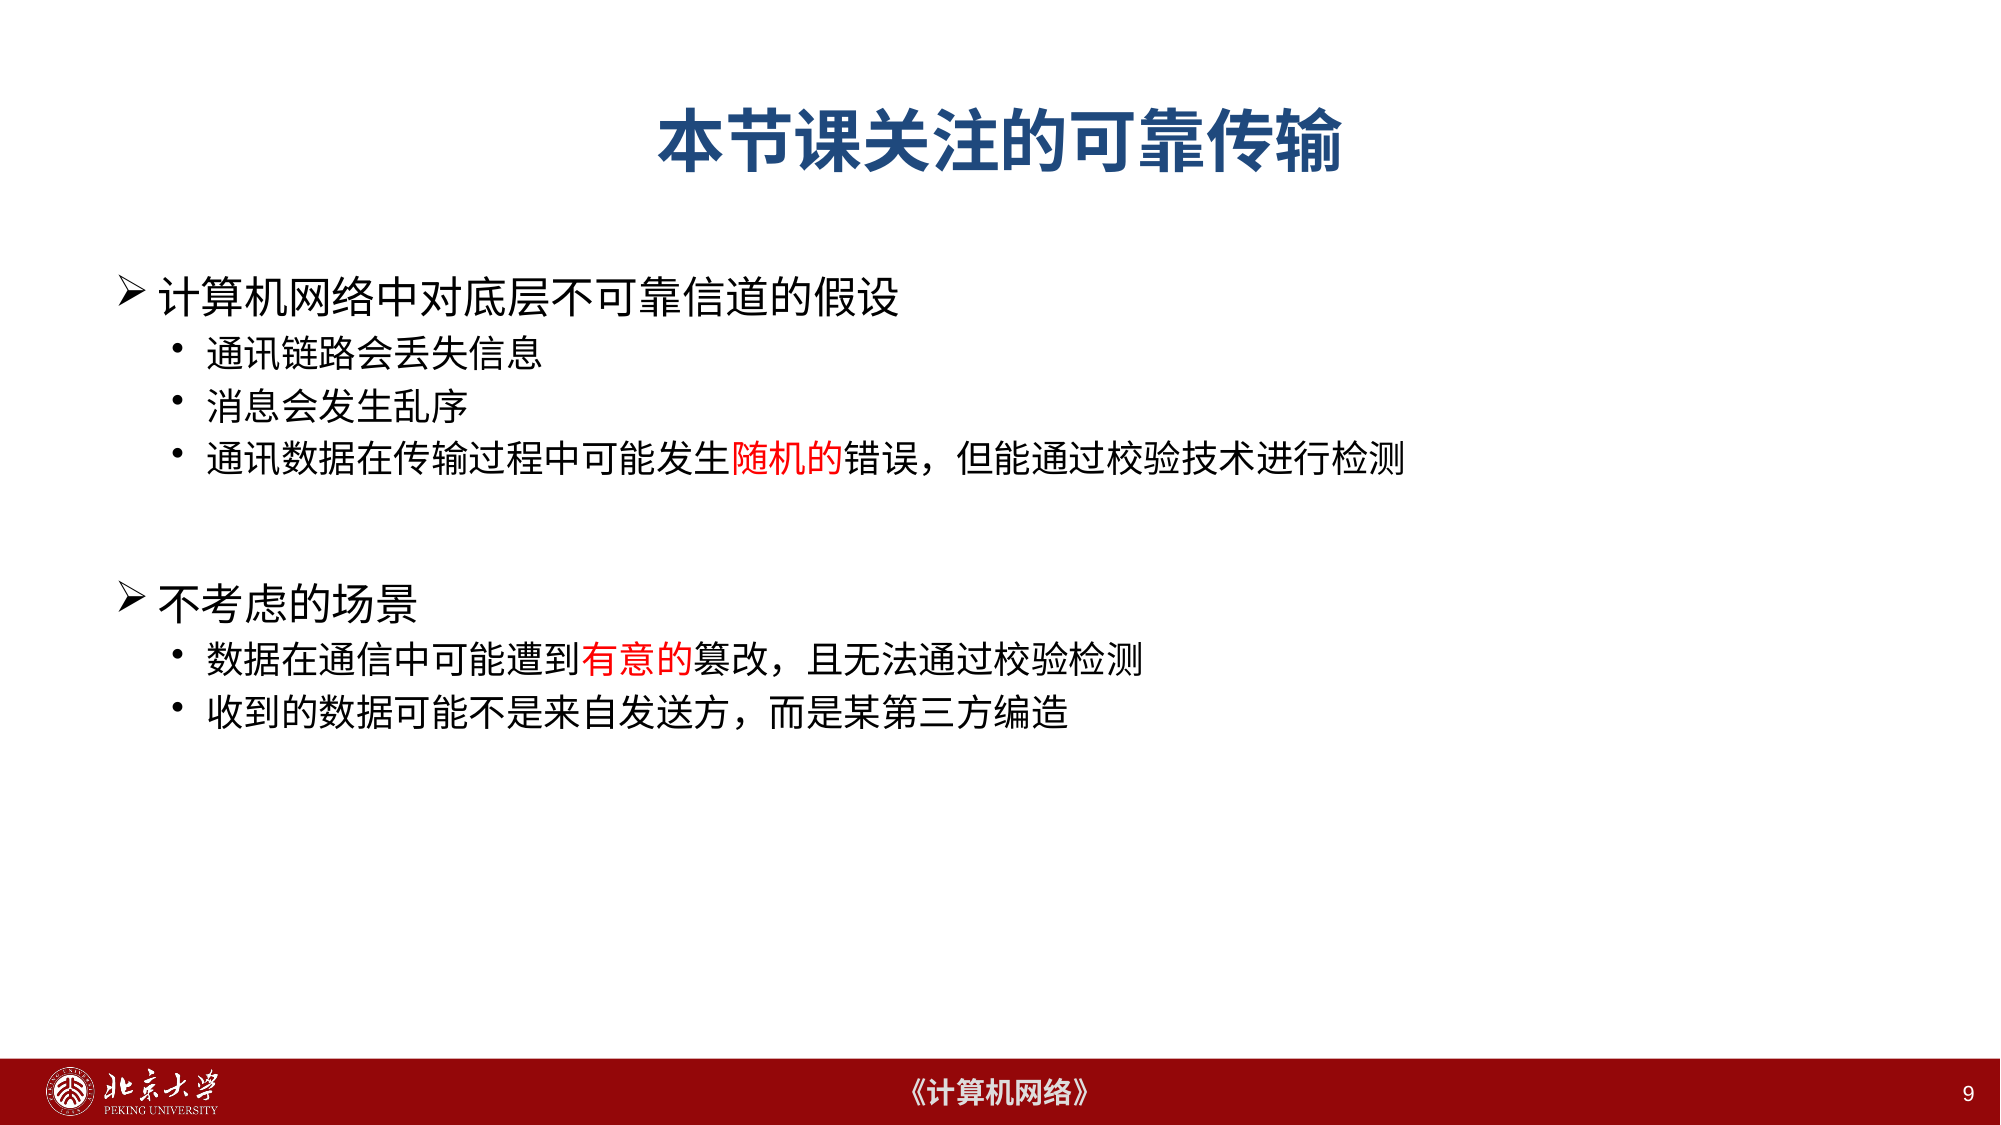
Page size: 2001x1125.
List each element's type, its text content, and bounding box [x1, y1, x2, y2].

picture [46, 1067, 218, 1116]
list 计算机网络中对底层不可靠信道的假设 通讯链路会丢失信息 消息会发生乱序 通讯数据在传输过程中可能发生随机的错误，但能通过校验技术进行检测 不考虑的场景 数据在通信中可能遭到有意的篡改，且无法通过校验检测 收到的数据可能不是来自发送方，而是某第三方编造 [99, 262, 1900, 1005]
title 本节课关注的可靠传输 [99, 45, 1900, 233]
slide_number 9 [1522, 1072, 1990, 1125]
